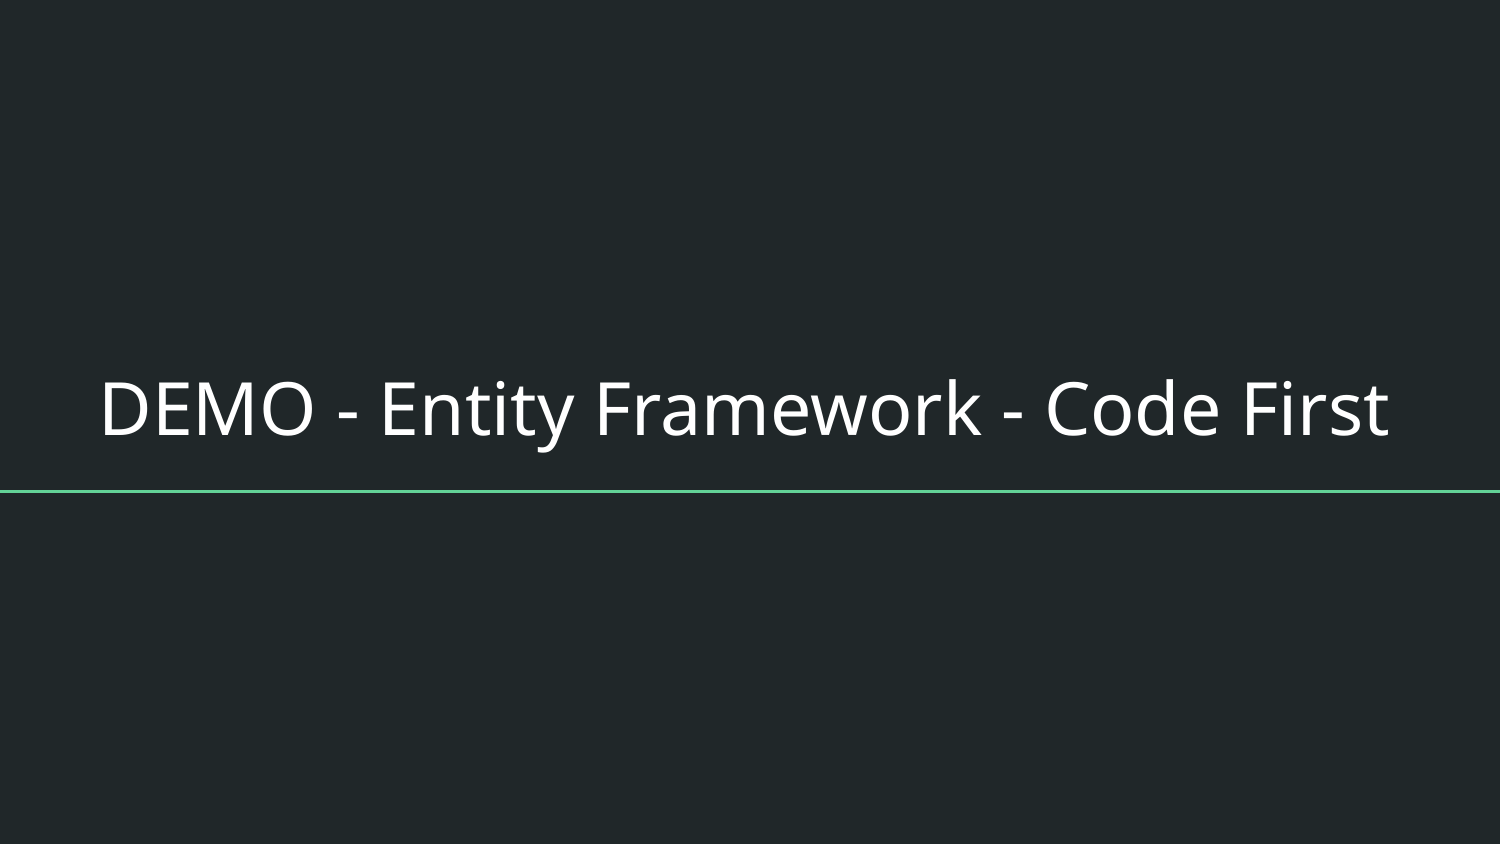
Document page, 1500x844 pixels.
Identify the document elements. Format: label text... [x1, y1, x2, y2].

title DEMO - Entity Framework - Code First [83, 337, 1417, 466]
